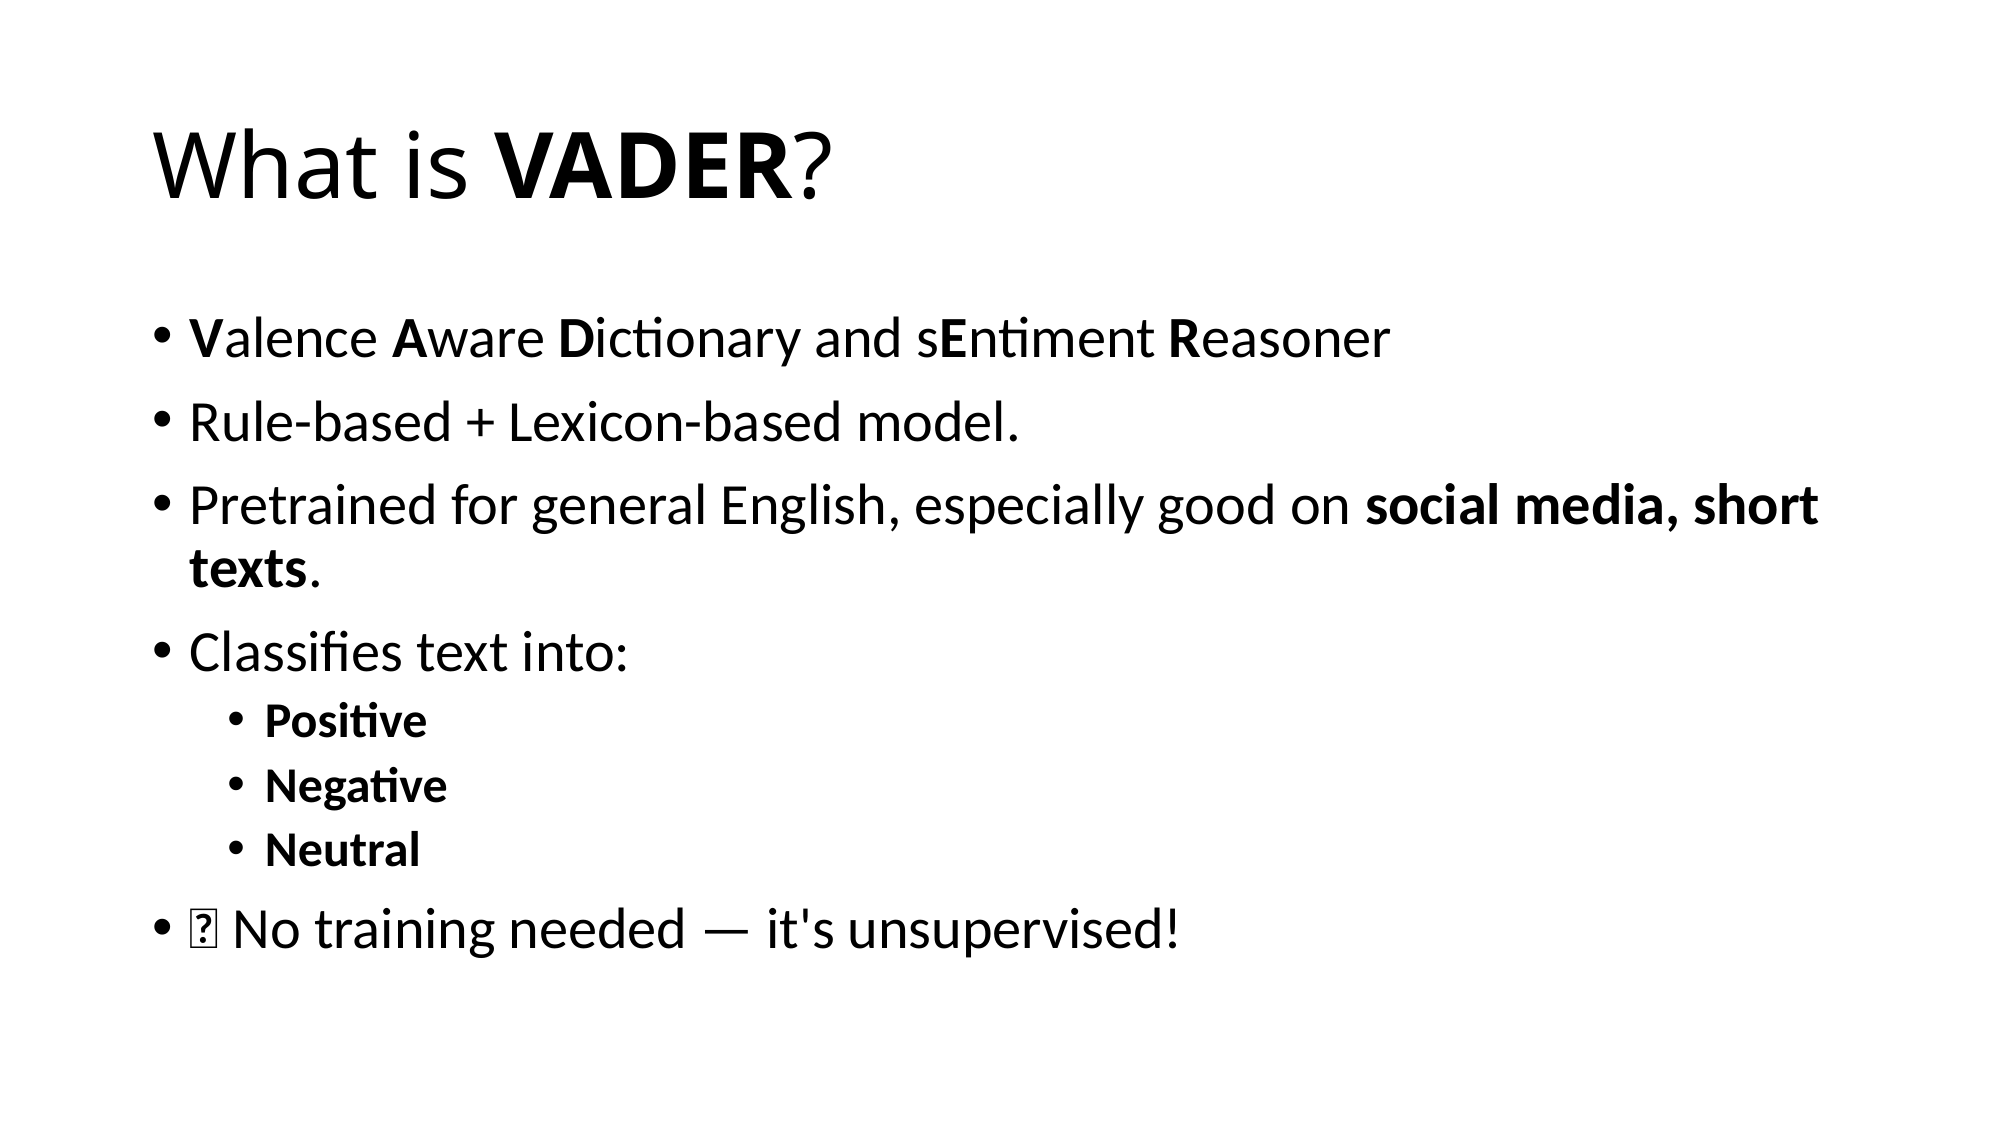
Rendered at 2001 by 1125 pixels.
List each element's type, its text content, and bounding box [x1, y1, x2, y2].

title What is VADER? [137, 59, 1863, 278]
list Valence Aware Dictionary and sEntiment Reasoner Rule-based + Lexicon-based model. Pretrained for general English, especially good on social media, short texts. Classifies text into: Positive Negative Neutral ✅ No training needed — it's unsupervised! [137, 299, 1863, 1014]
